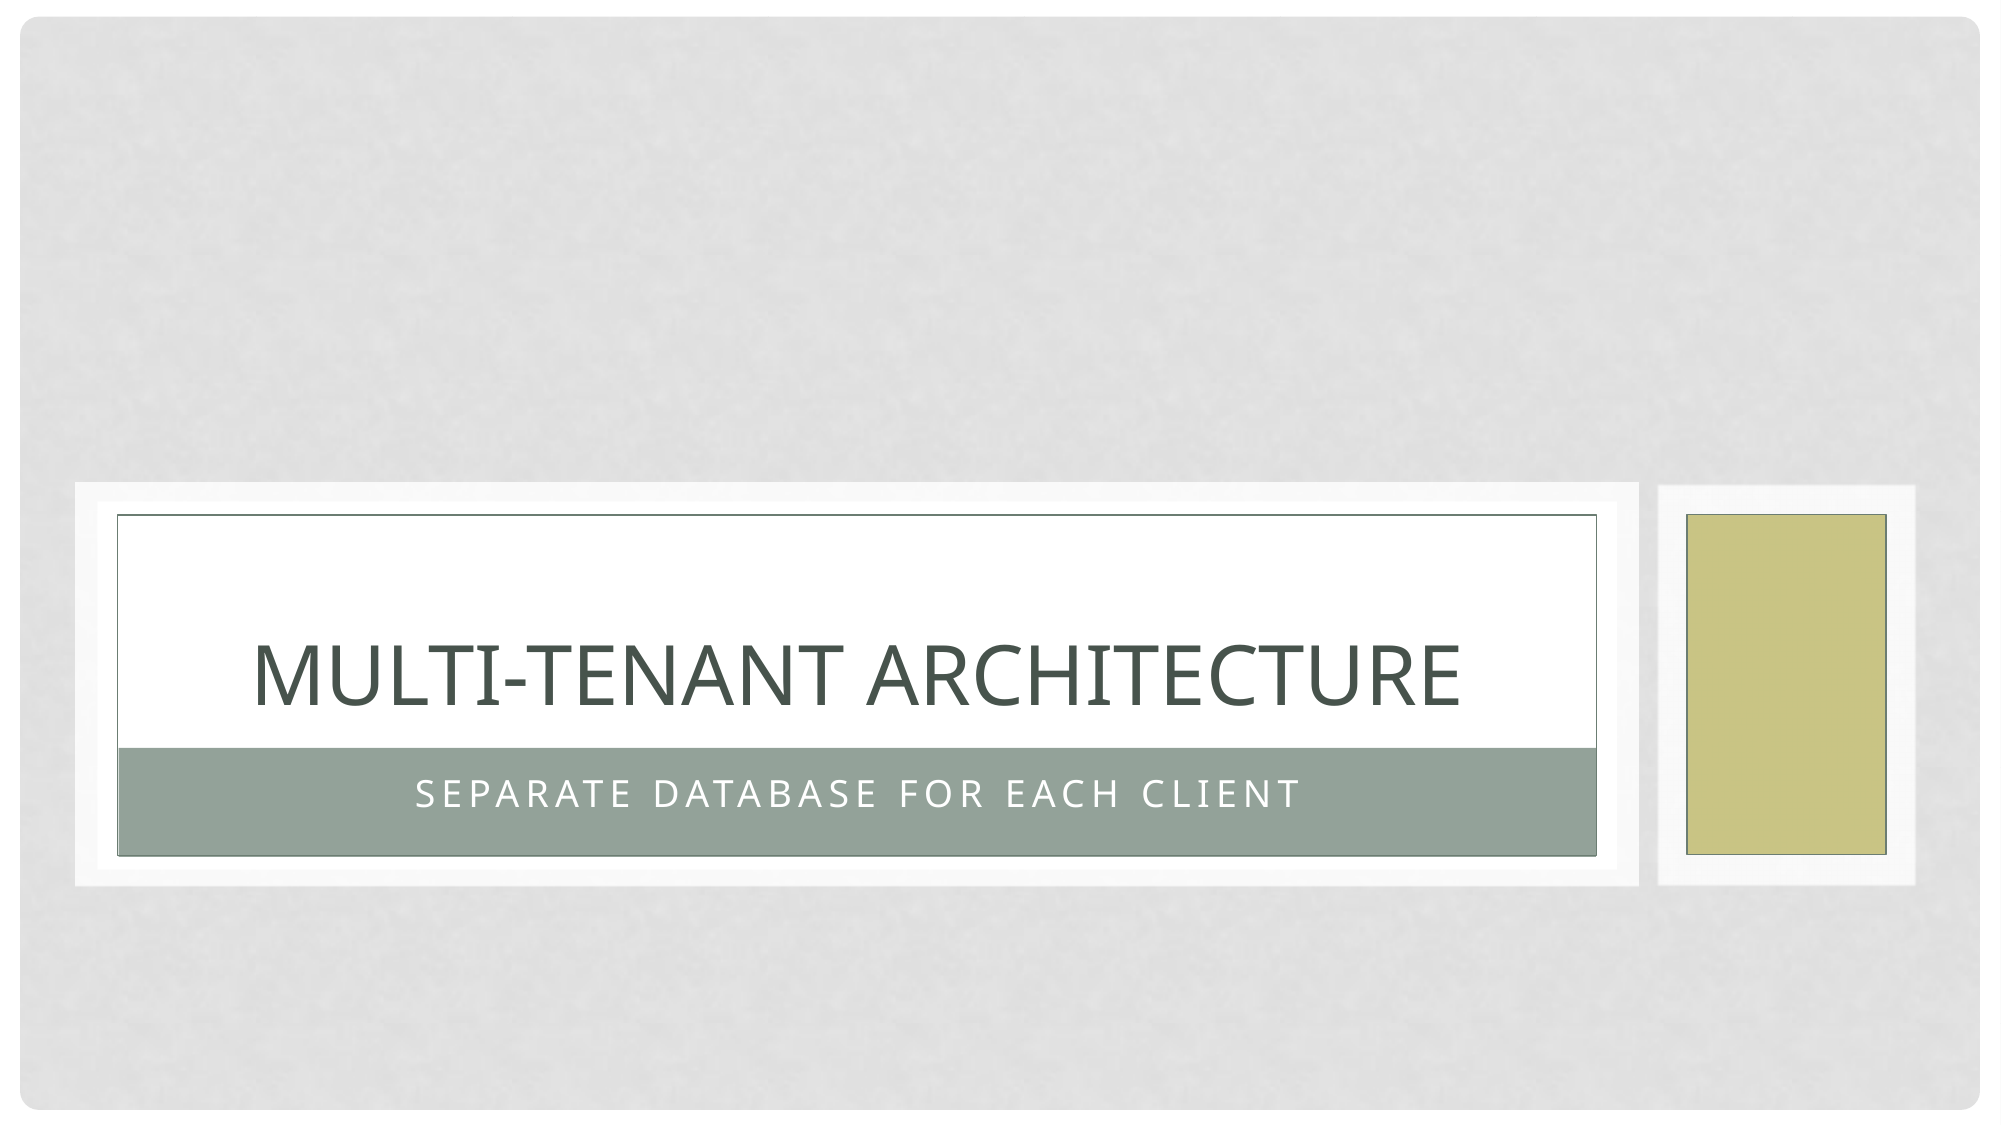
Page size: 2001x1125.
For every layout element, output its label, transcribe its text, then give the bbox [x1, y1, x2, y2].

title Multi-tenant architecture [132, 529, 1583, 730]
subtitle separate database for each client [140, 762, 1574, 838]
